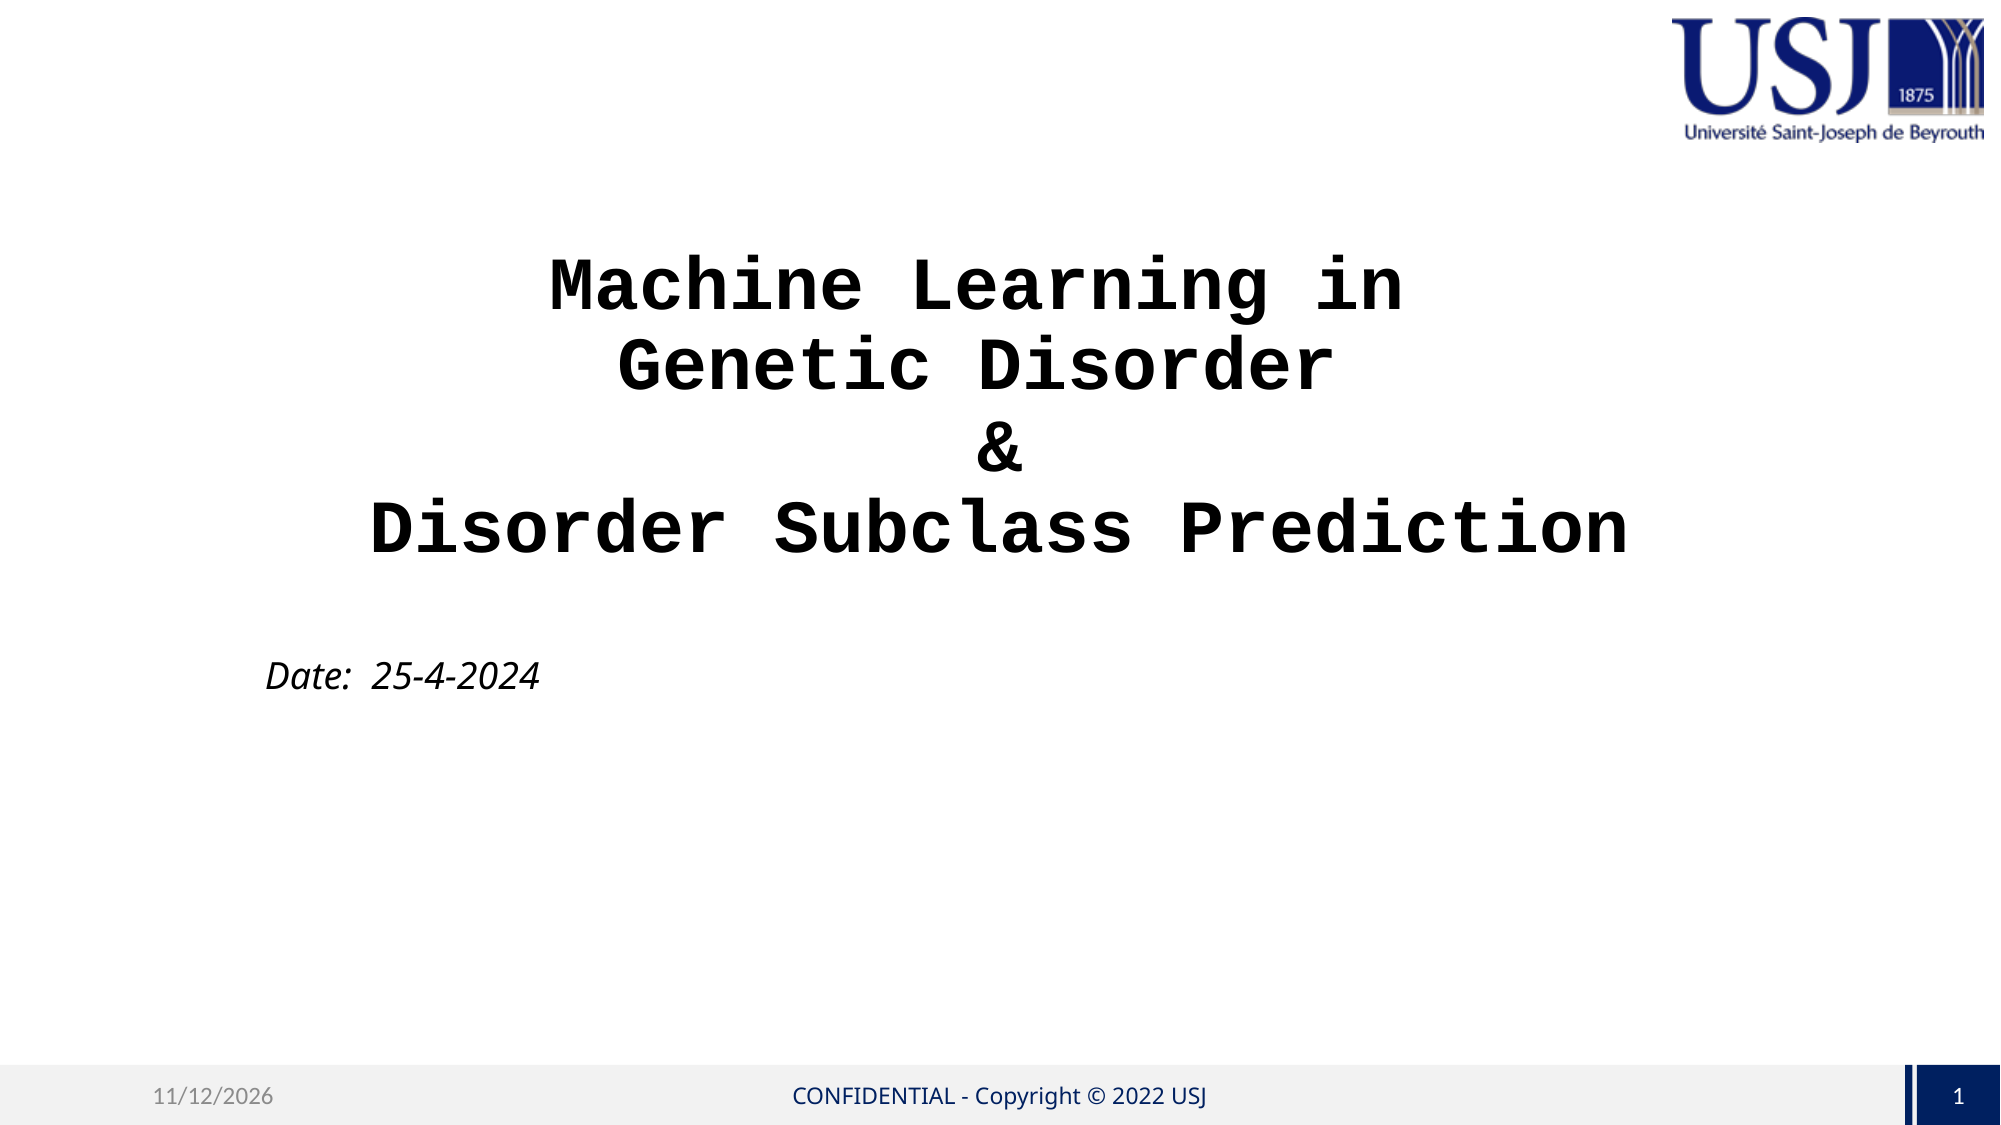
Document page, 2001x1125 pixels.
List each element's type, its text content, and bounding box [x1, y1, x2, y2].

subtitle Date: 25-4-2024 [249, 590, 1750, 941]
picture [1672, 17, 1984, 143]
title Machine Learning in Genetic Disorder & Disorder Subclass Prediction [249, 184, 1750, 576]
